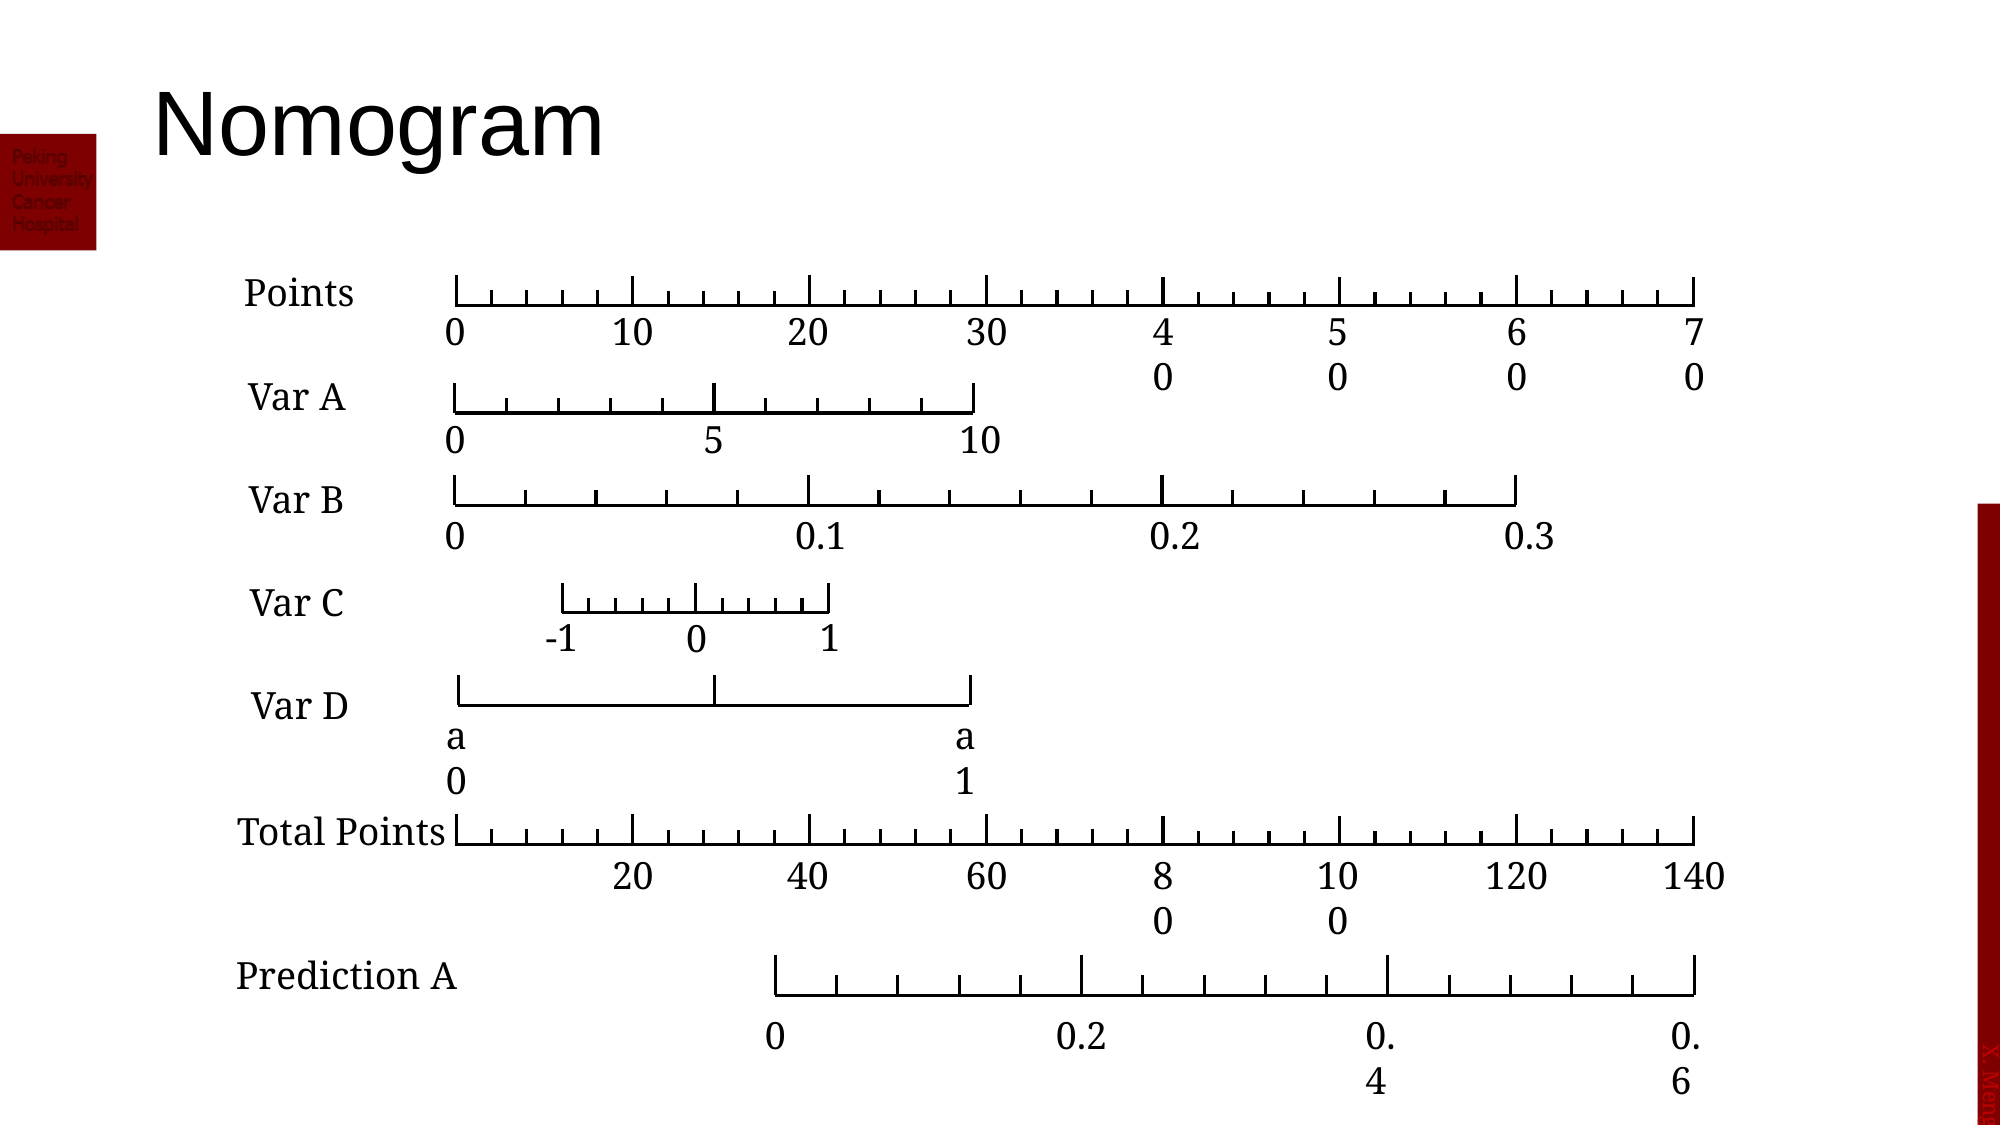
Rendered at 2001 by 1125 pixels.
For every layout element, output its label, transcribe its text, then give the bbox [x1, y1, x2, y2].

picture [0, 137, 125, 247]
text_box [454, 382, 974, 414]
text_box Total Points [222, 800, 462, 861]
title Nomogram [137, 59, 1863, 193]
text_box 100 [1291, 847, 1384, 949]
text_box -1 [530, 606, 594, 667]
text_box Points [229, 261, 370, 322]
text_box a1 [940, 704, 1007, 810]
text_box 140 [1645, 844, 1743, 904]
text_box 40 [772, 847, 844, 904]
text_box a0 [431, 704, 498, 810]
text_box 0 [429, 409, 481, 469]
text_box 80 [1129, 847, 1196, 949]
text_box 40 [1129, 308, 1196, 405]
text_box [454, 814, 1694, 847]
text_box 70 [1661, 300, 1728, 405]
text_box 0.4 [1350, 1004, 1426, 1110]
text_box 1 [804, 606, 856, 667]
text_box 0 [750, 1005, 801, 1065]
text_box 10 [944, 409, 1017, 469]
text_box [454, 275, 1694, 308]
text_box 0.2 [1134, 506, 1216, 565]
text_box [454, 475, 1516, 506]
text_box 20 [597, 847, 669, 904]
text_box Var C [234, 571, 359, 632]
text_box 60 [1483, 308, 1550, 405]
text_box Var D [236, 674, 365, 735]
text_box 0.2 [1041, 1004, 1123, 1065]
text_box 60 [950, 847, 1023, 904]
text_box 120 [1458, 847, 1576, 904]
text_box Var B [233, 468, 360, 528]
text_box 50 [1304, 308, 1371, 405]
text_box 0 [429, 300, 481, 361]
text_box 0 [671, 613, 720, 667]
text_box Var A [233, 365, 361, 425]
text_box 0.3 [1489, 505, 1570, 565]
text_box 10 [597, 308, 669, 360]
text_box 5 [688, 414, 740, 469]
text_box 0 [429, 505, 481, 565]
text_box 0.6 [1655, 1004, 1731, 1110]
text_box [775, 955, 1695, 996]
text_box 30 [950, 308, 1023, 360]
text_box 20 [772, 308, 844, 360]
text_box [562, 582, 829, 613]
text_box 0.1 [780, 506, 862, 565]
text_box Prediction A [221, 944, 473, 1004]
